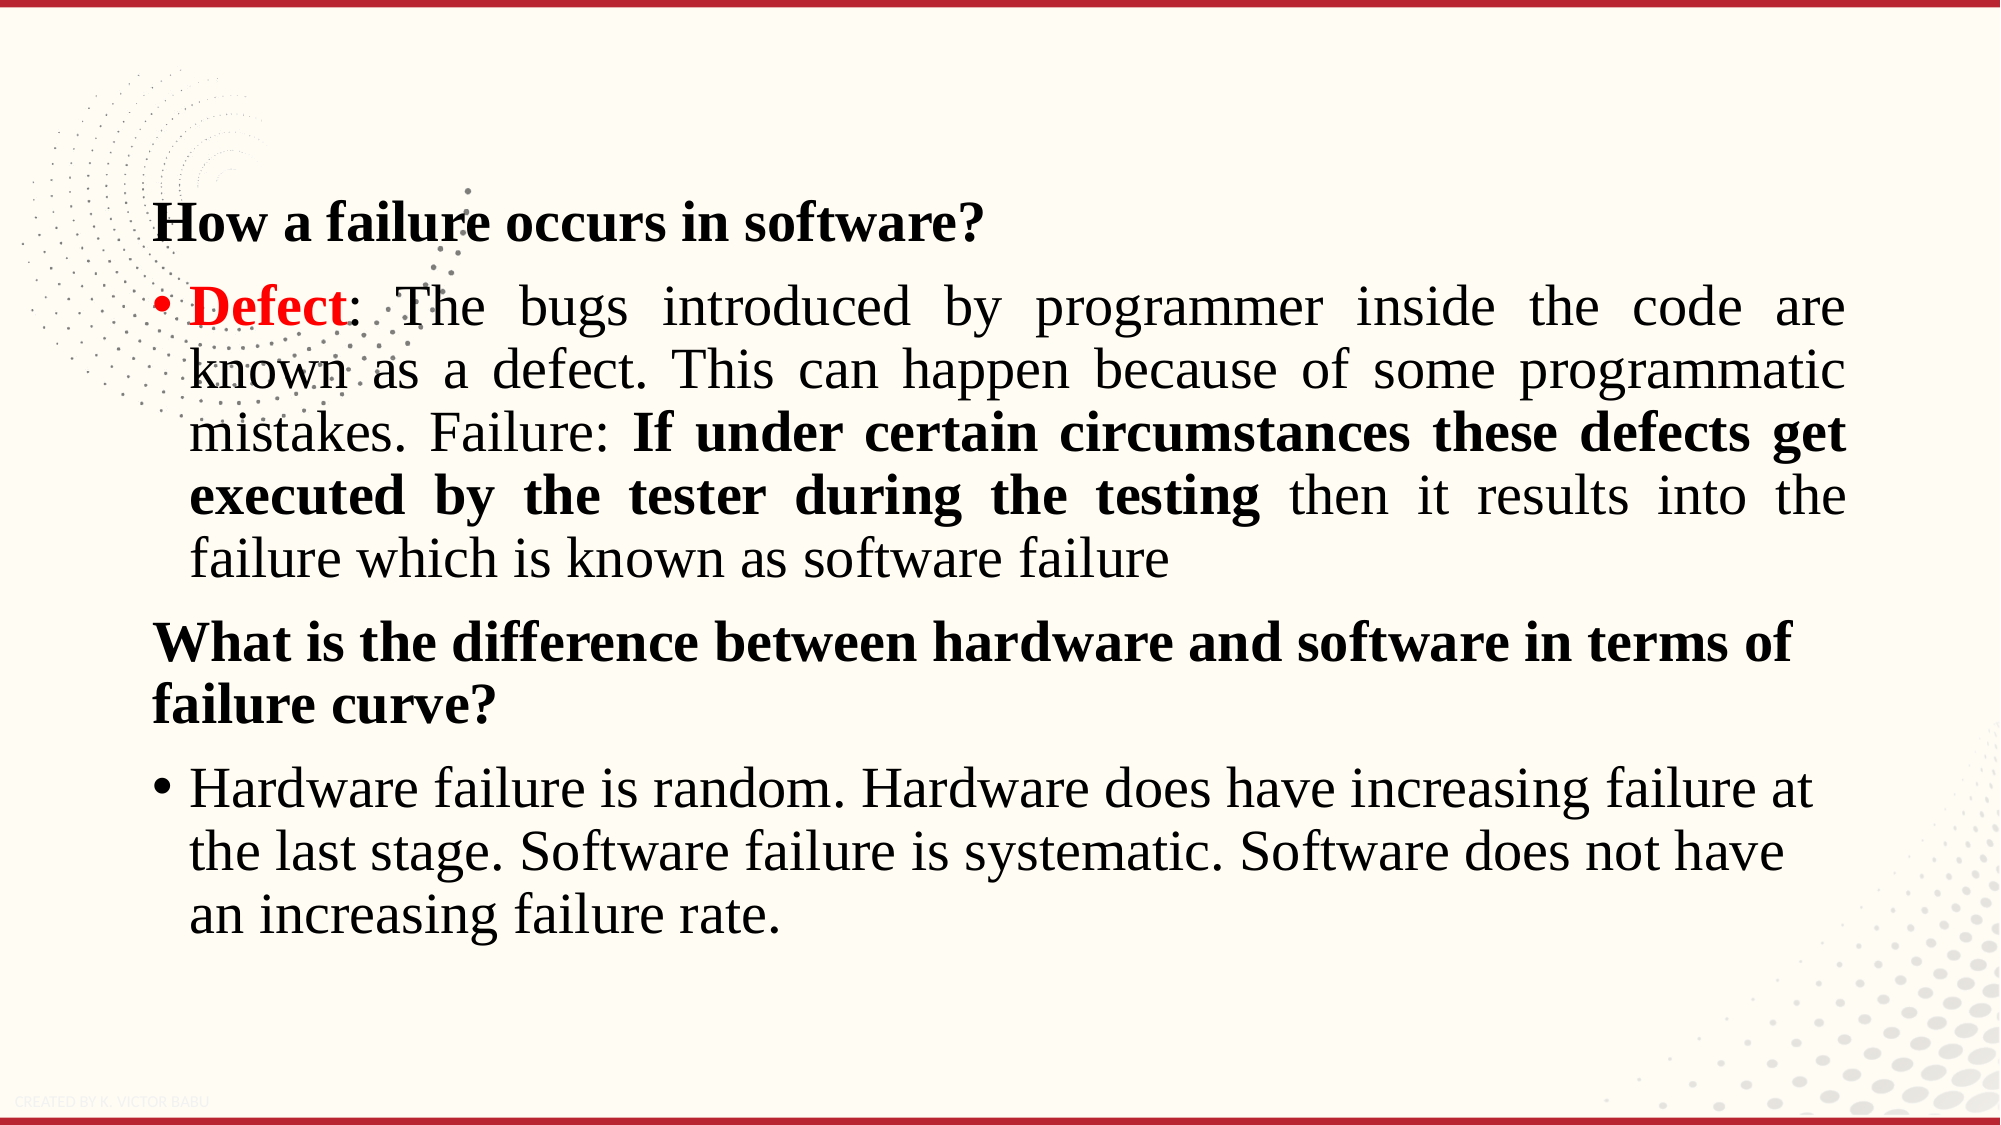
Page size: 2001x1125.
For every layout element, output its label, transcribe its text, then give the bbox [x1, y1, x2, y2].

list How a failure occurs in software? Defect: The bugs introduced by programmer inside the code are known as a defect. This can happen because of some programmatic mistakes. Failure: If under certain circumstances these defects get executed by the tester during the testing then it results into the failure which is known as software failure What is the difference between hardware and software in terms of failure curve? Hardware failure is random. Hardware does have increasing failure at the last stage. Software failure is systematic. Software does not have an increasing failure rate. [137, 183, 1863, 1014]
